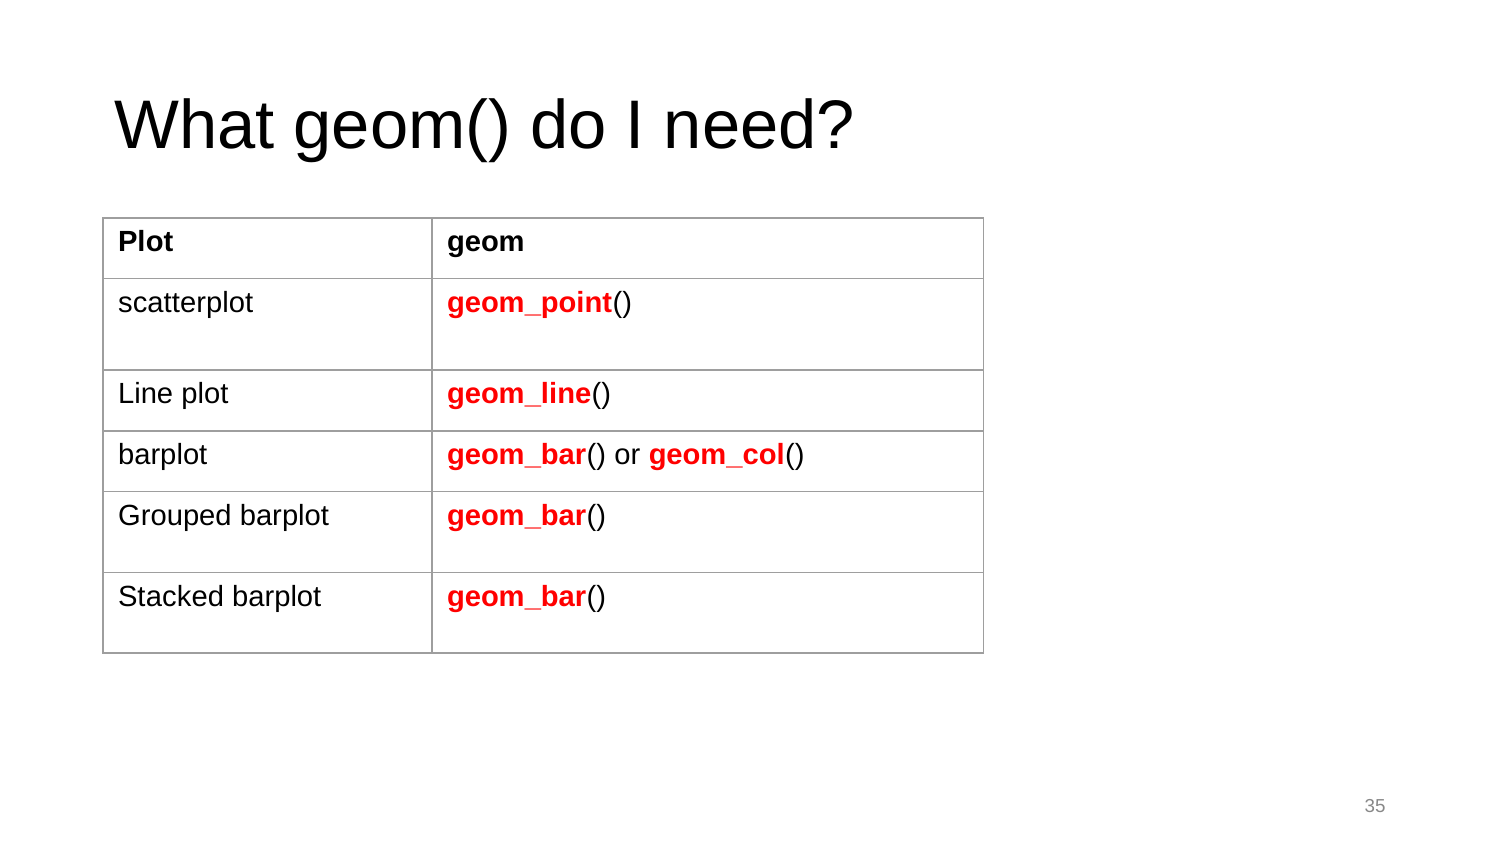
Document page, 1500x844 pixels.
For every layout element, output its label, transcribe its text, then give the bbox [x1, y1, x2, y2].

slide_number 35 [1059, 782, 1397, 827]
table_header Plot [104, 219, 431, 278]
table_cell Grouped barplot [104, 492, 431, 572]
title What geom() do I need? [103, 44, 1397, 208]
table_cell geom_line() [433, 371, 983, 430]
table_cell geom_bar() [433, 573, 983, 652]
table_cell Line plot [104, 371, 431, 430]
table_cell geom_point() [433, 279, 983, 369]
table_cell scatterplot [104, 279, 431, 369]
table_cell geom_bar() or geom_col() [433, 432, 983, 491]
table_cell barplot [104, 432, 431, 491]
table_cell Stacked barplot [104, 573, 431, 652]
table_cell geom_bar() [433, 492, 983, 572]
table_header geom [433, 219, 983, 278]
